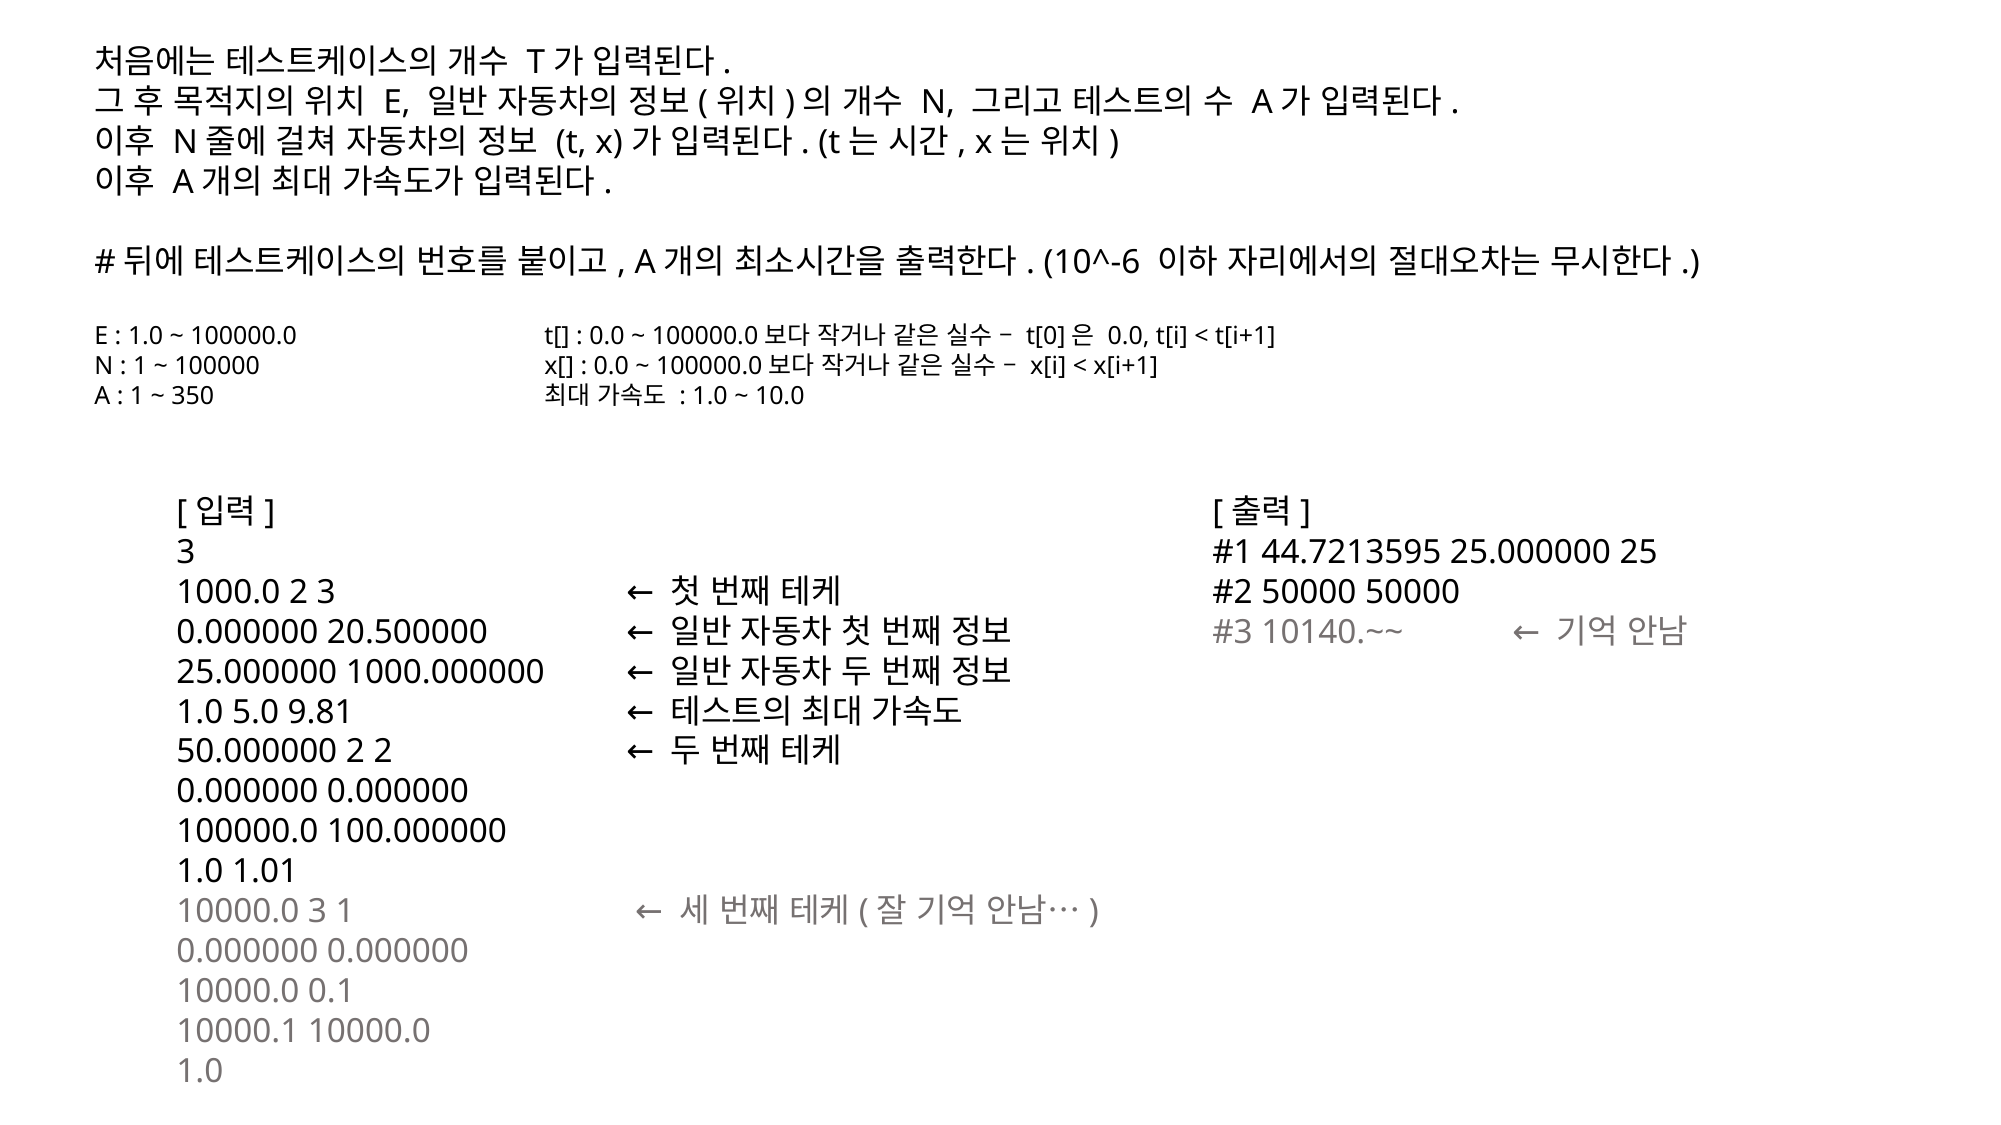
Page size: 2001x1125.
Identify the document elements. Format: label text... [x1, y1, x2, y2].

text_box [161, 482, 1839, 1104]
text_box 처음에는 테스트케이스의 개수 T가 입력된다. 그 후 목적지의 위치 E, 일반 자동차의 정보(위치)의 개수 N, 그리고 테스트의 수 A가 입력된다. 이후 N줄에 걸쳐 자동차의 정보 (t, x)가 입력된다. (t는 시간, x는 위치) 이후 A개의 최대 가속도가 입력된다. #뒤에 테스트케이스의 번호를 붙이고, A개의 최소시간을 출력한다. (10^-6 이하 자리에서의 절대오차는 무시한다.) E : 1.0 ~ 100000.0 t[] : 0.0 ~ 100000.0보다 작거나 같은 실수 – t[0]은 0.0, t[i] < t[i+1] N : 1 ~ 100000 x[] : 0.0 ~ 100000.0보다 작거나 같은 실수 – x[i] < x[i+1] A : 1 ~ 350 최대 가속도 : 1.0 ~ 10.0 [79, 32, 1921, 417]
